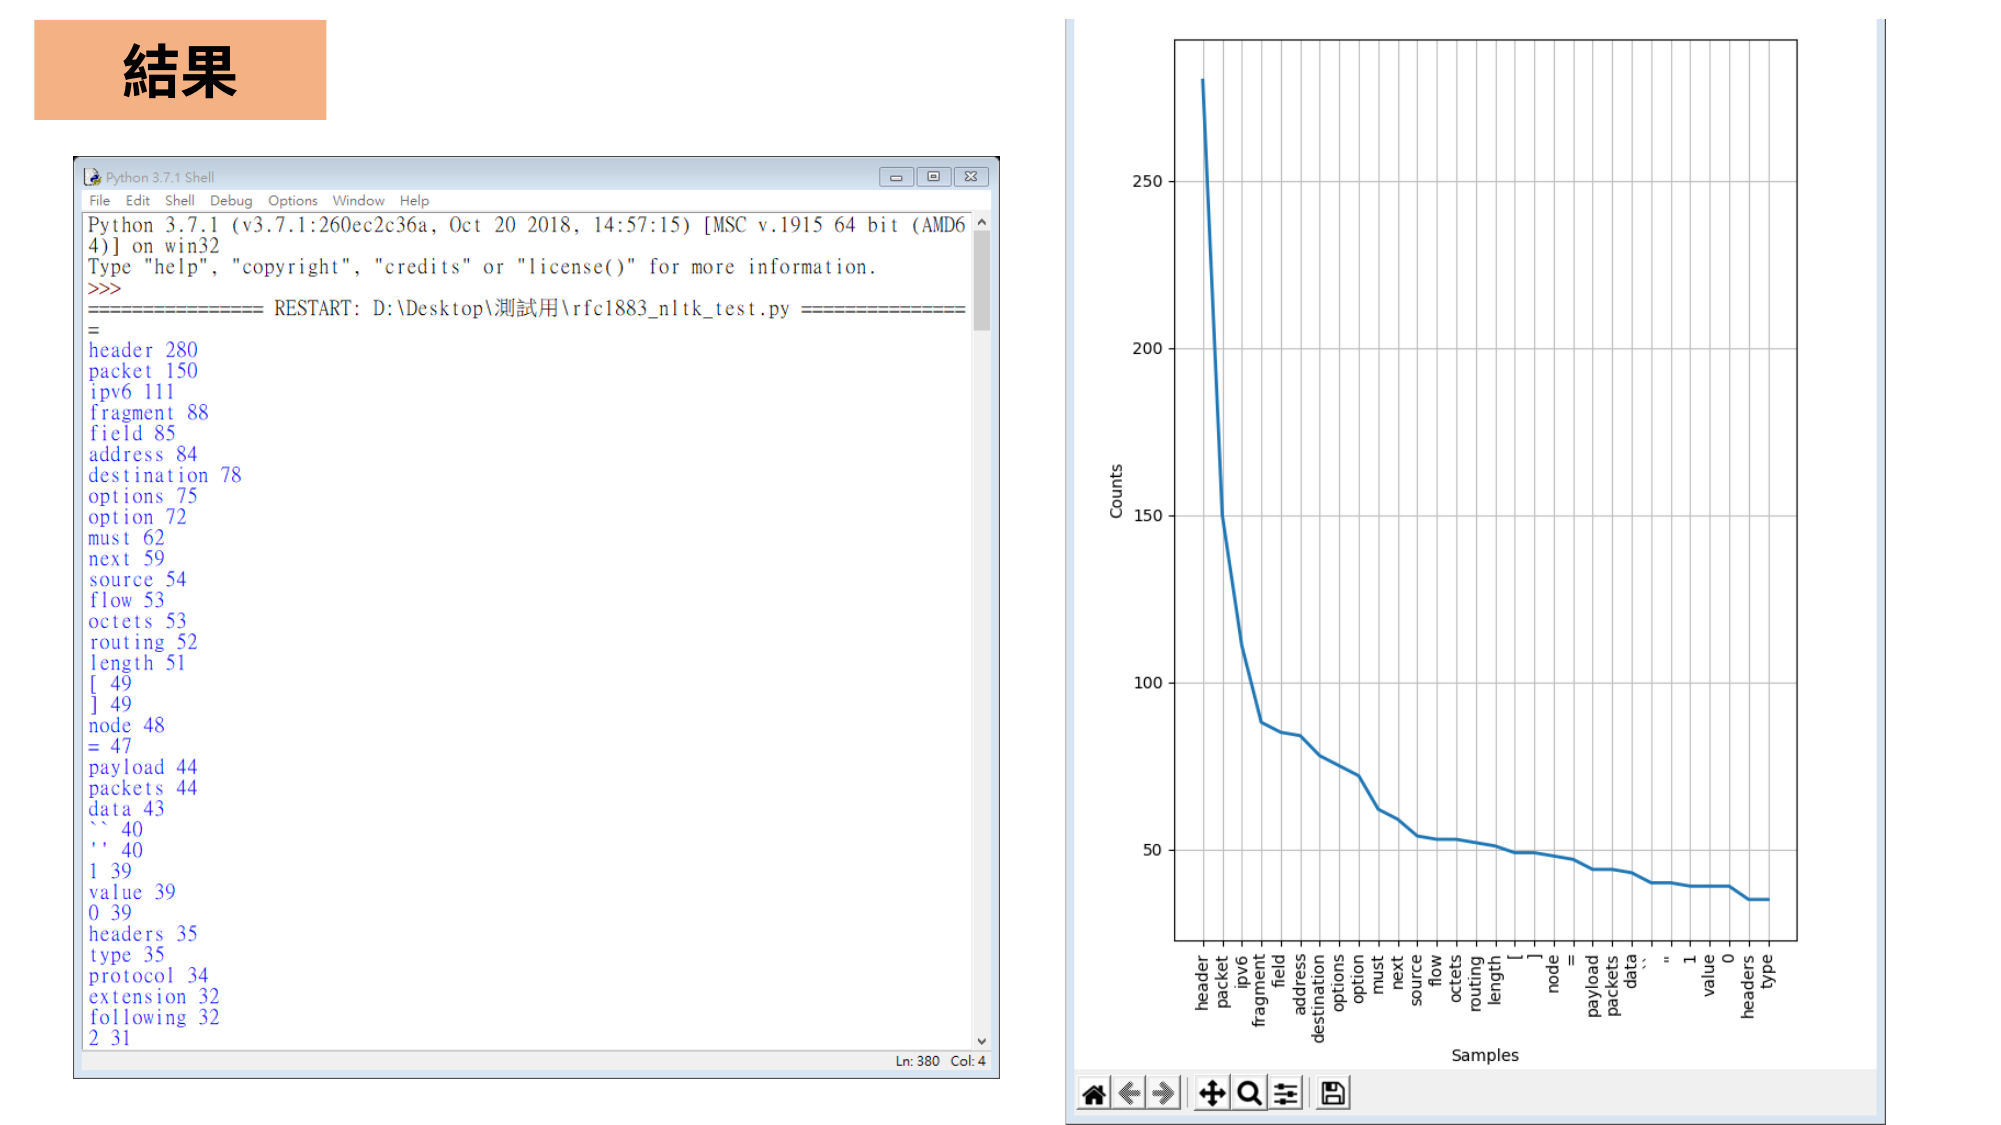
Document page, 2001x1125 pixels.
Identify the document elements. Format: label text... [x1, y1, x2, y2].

text_box 結果 [33, 19, 327, 121]
picture [73, 156, 1000, 1079]
picture [1065, 19, 1886, 1125]
